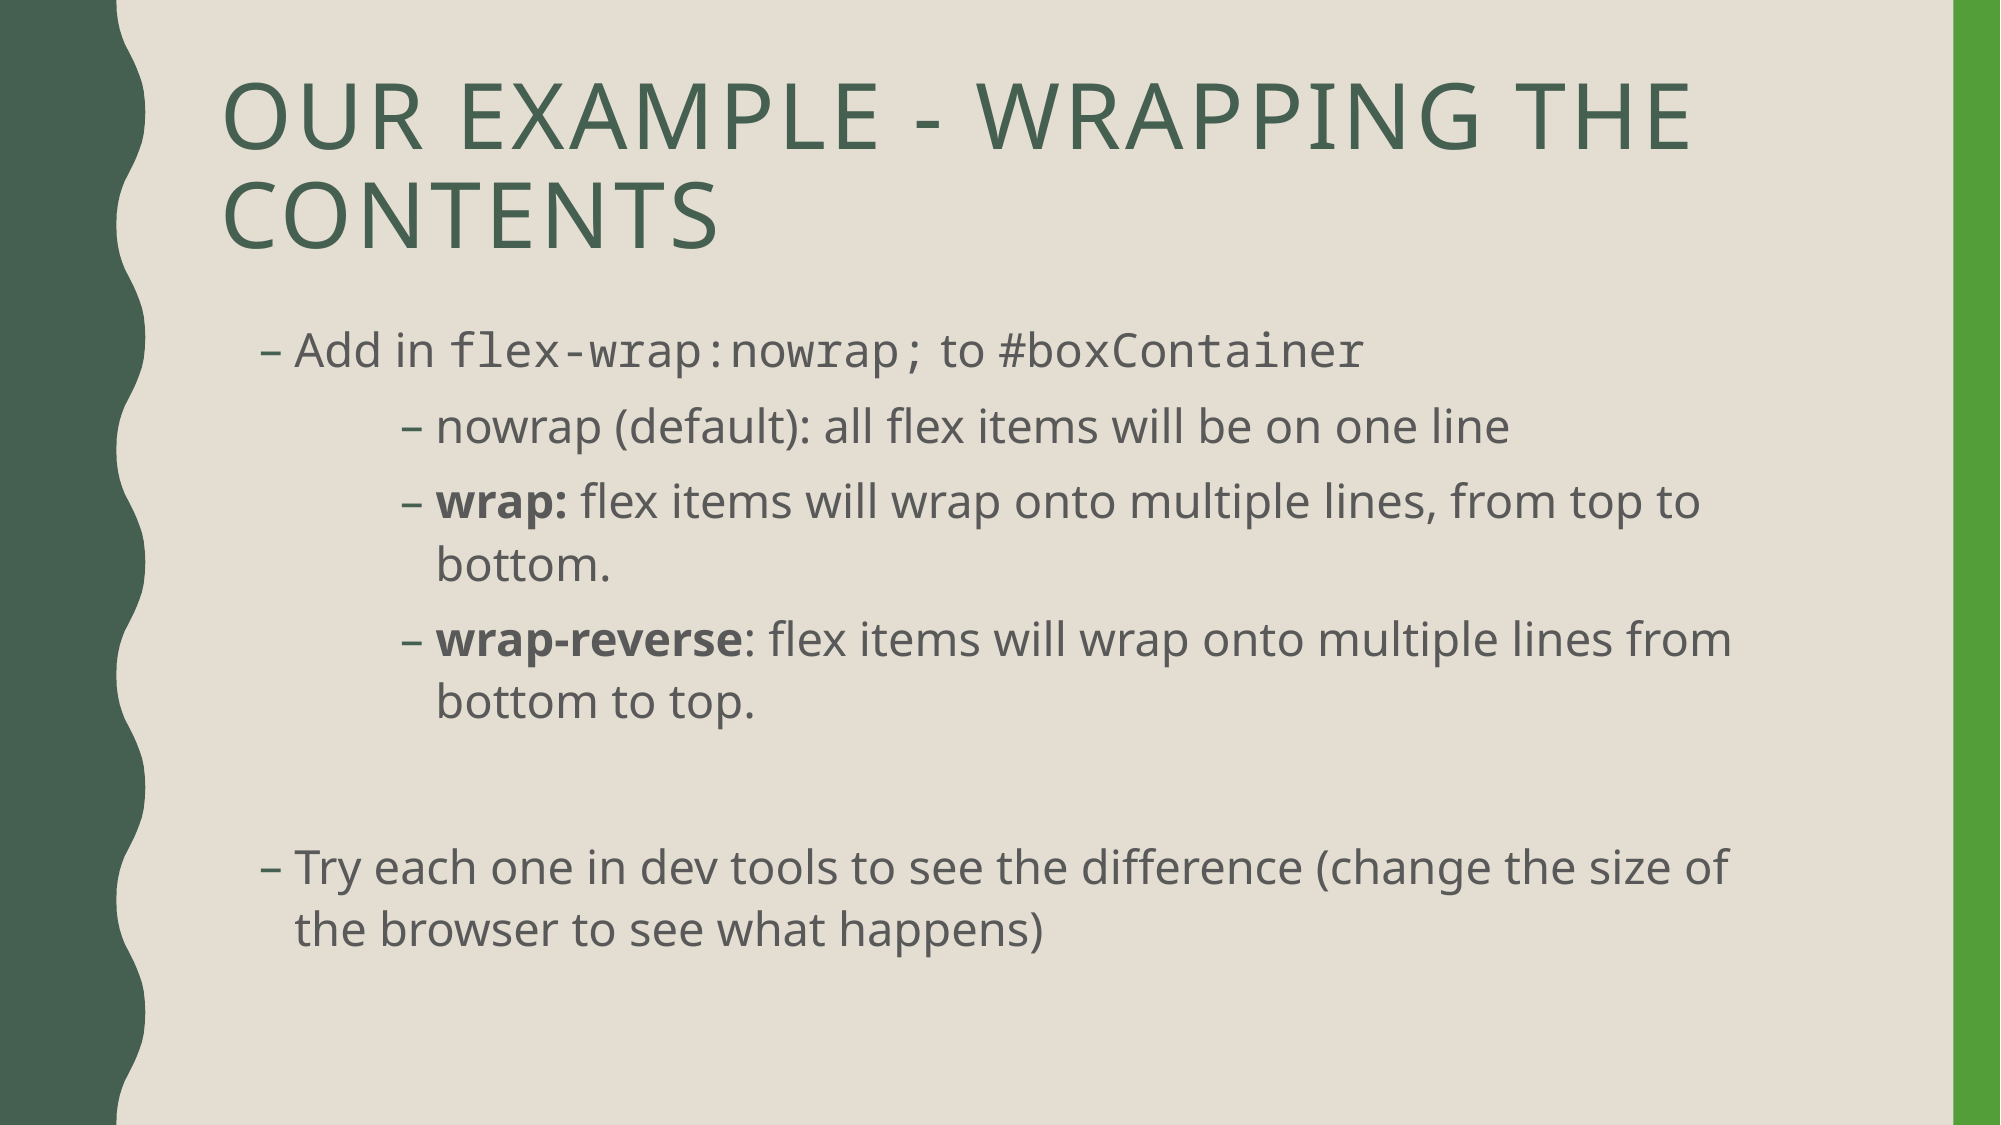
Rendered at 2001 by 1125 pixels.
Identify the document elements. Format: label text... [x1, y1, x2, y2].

title Our Example - Wrapping the contents [205, 62, 1875, 308]
list Add in flex-wrap:nowrap; to #boxContainer nowrap (default): all flex items will be on one line wrap: flex items will wrap onto multiple lines, from top to bottom. wrap-reverse: flex items will wrap onto multiple lines from bottom to top. Try each one in dev tools to see the difference (change the size of the browser to see what happens) [173, 307, 1769, 968]
